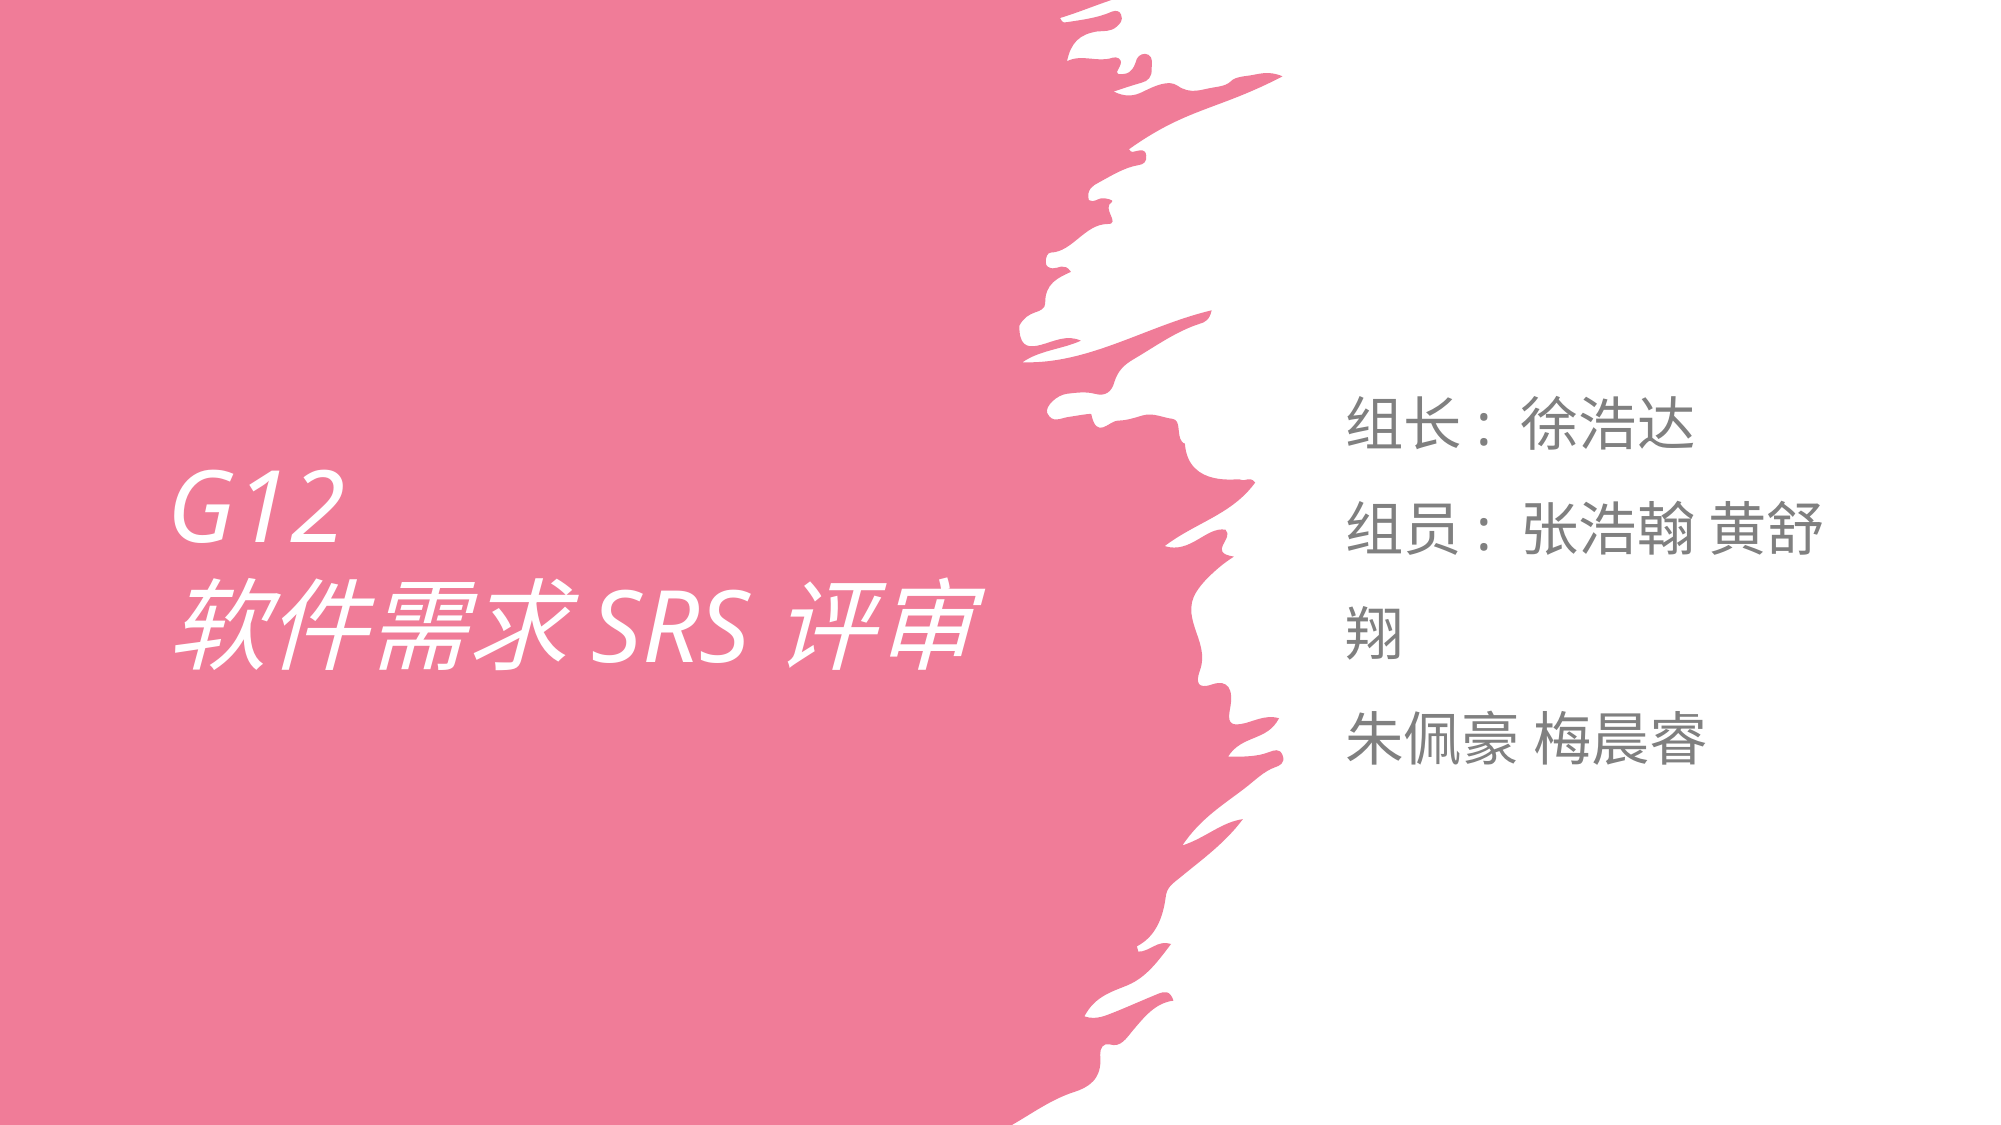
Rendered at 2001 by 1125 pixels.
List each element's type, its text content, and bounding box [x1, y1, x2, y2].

title G12 软件需求SRS评审 [153, 274, 1071, 851]
subtitle 组长: 徐浩达 组员: 张浩翰 黄舒翔 朱佩豪 梅晨睿 [1330, 274, 1889, 851]
